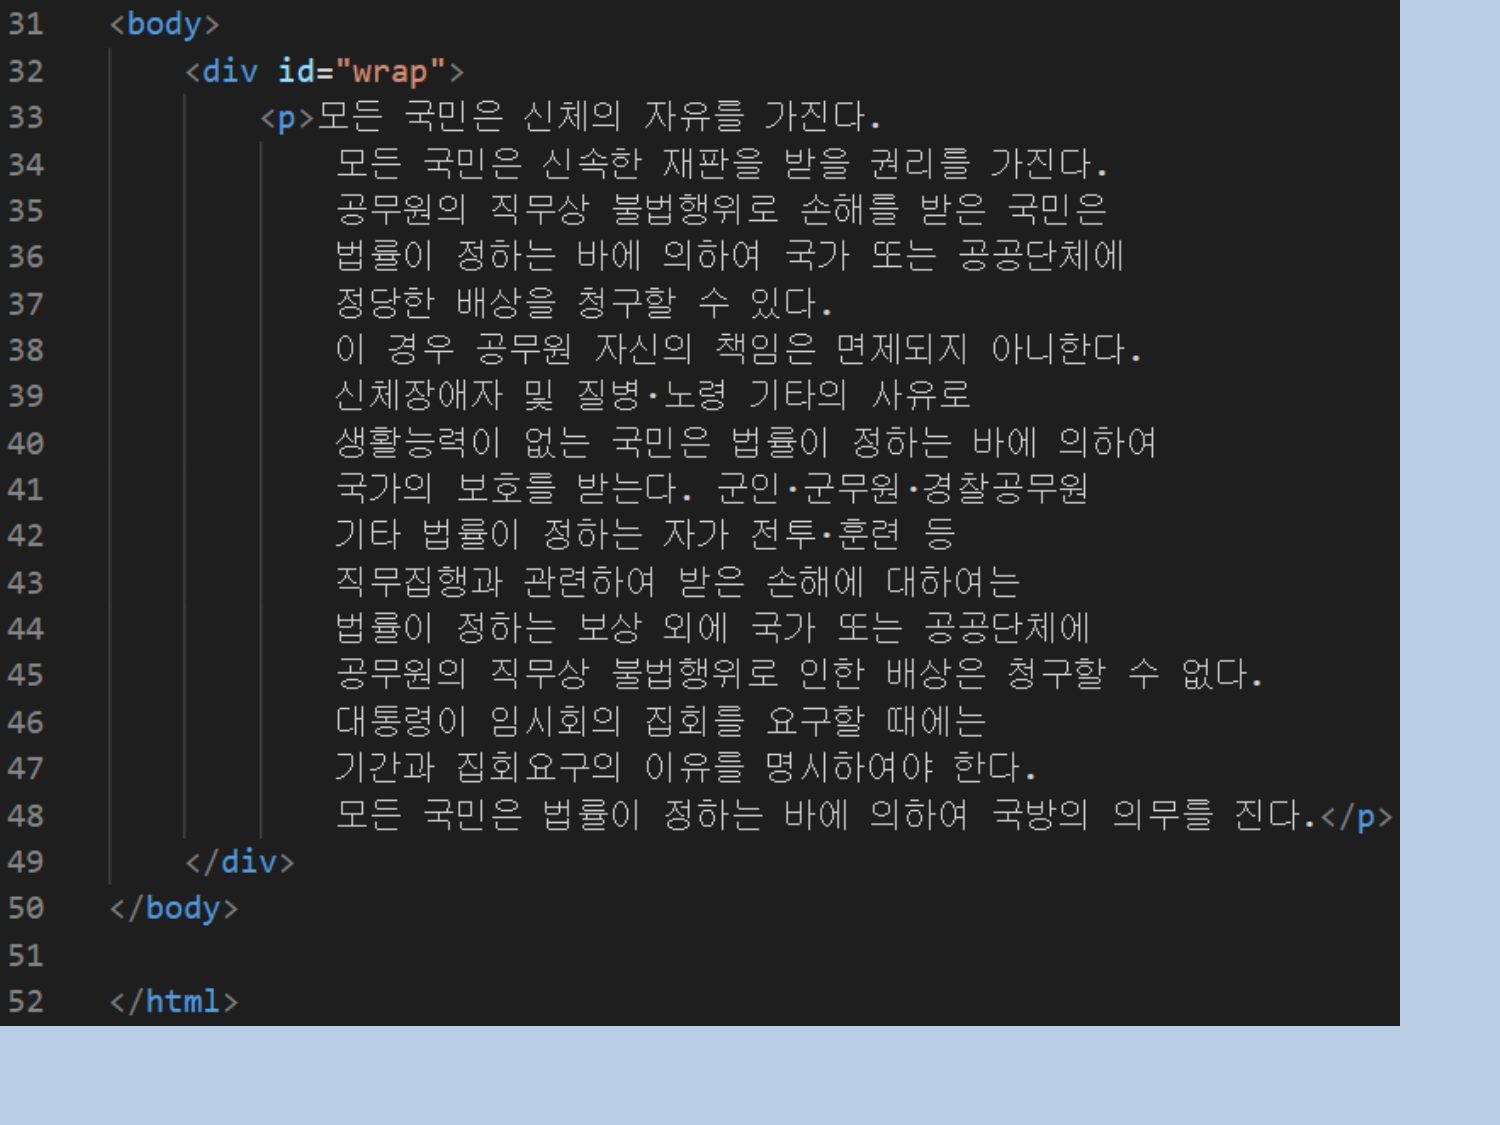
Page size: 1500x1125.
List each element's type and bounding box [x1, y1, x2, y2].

picture [0, 0, 1400, 1027]
